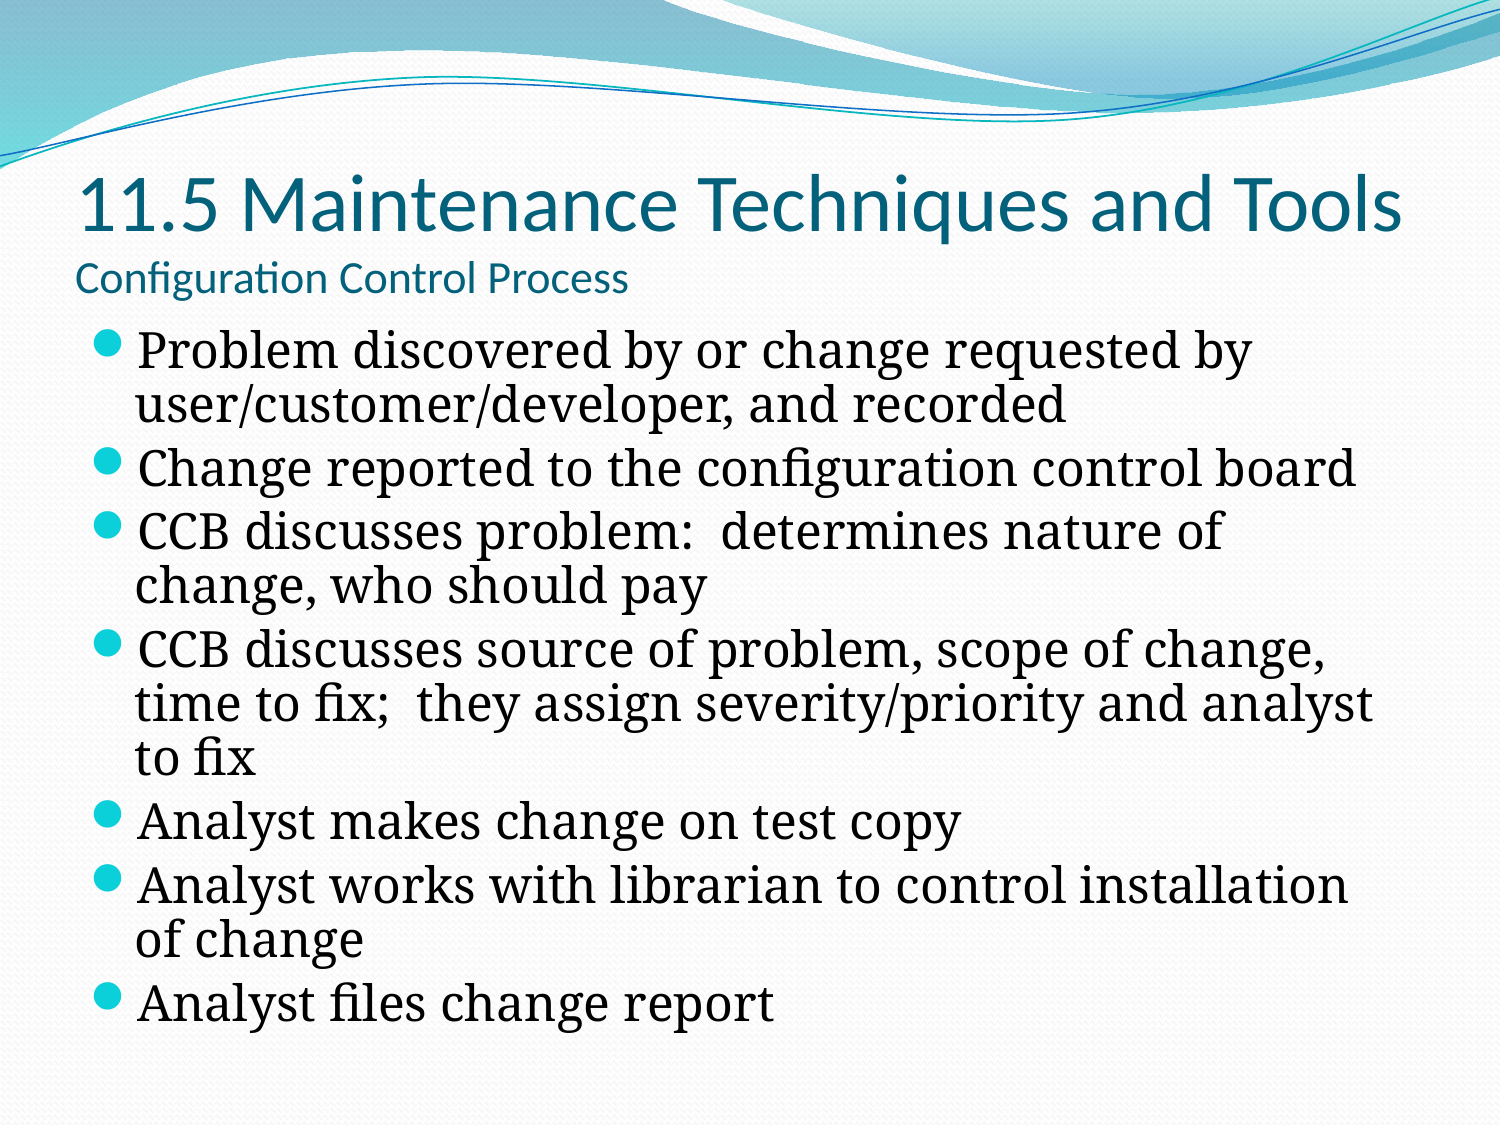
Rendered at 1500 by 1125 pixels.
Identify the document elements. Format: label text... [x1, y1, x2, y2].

list Problem discovered by or change requested by user/customer/developer, and recorded Change reported to the configuration control board CCB discusses problem: determines nature of change, who should pay CCB discusses source of problem, scope of change, time to fix; they assign severity/priority and analyst to fix Analyst makes change on test copy Analyst works with librarian to control installation of change Analyst files change report [75, 317, 1425, 1038]
title 11.5 Maintenance Techniques and Tools Configuration Control Process [75, 115, 1425, 303]
